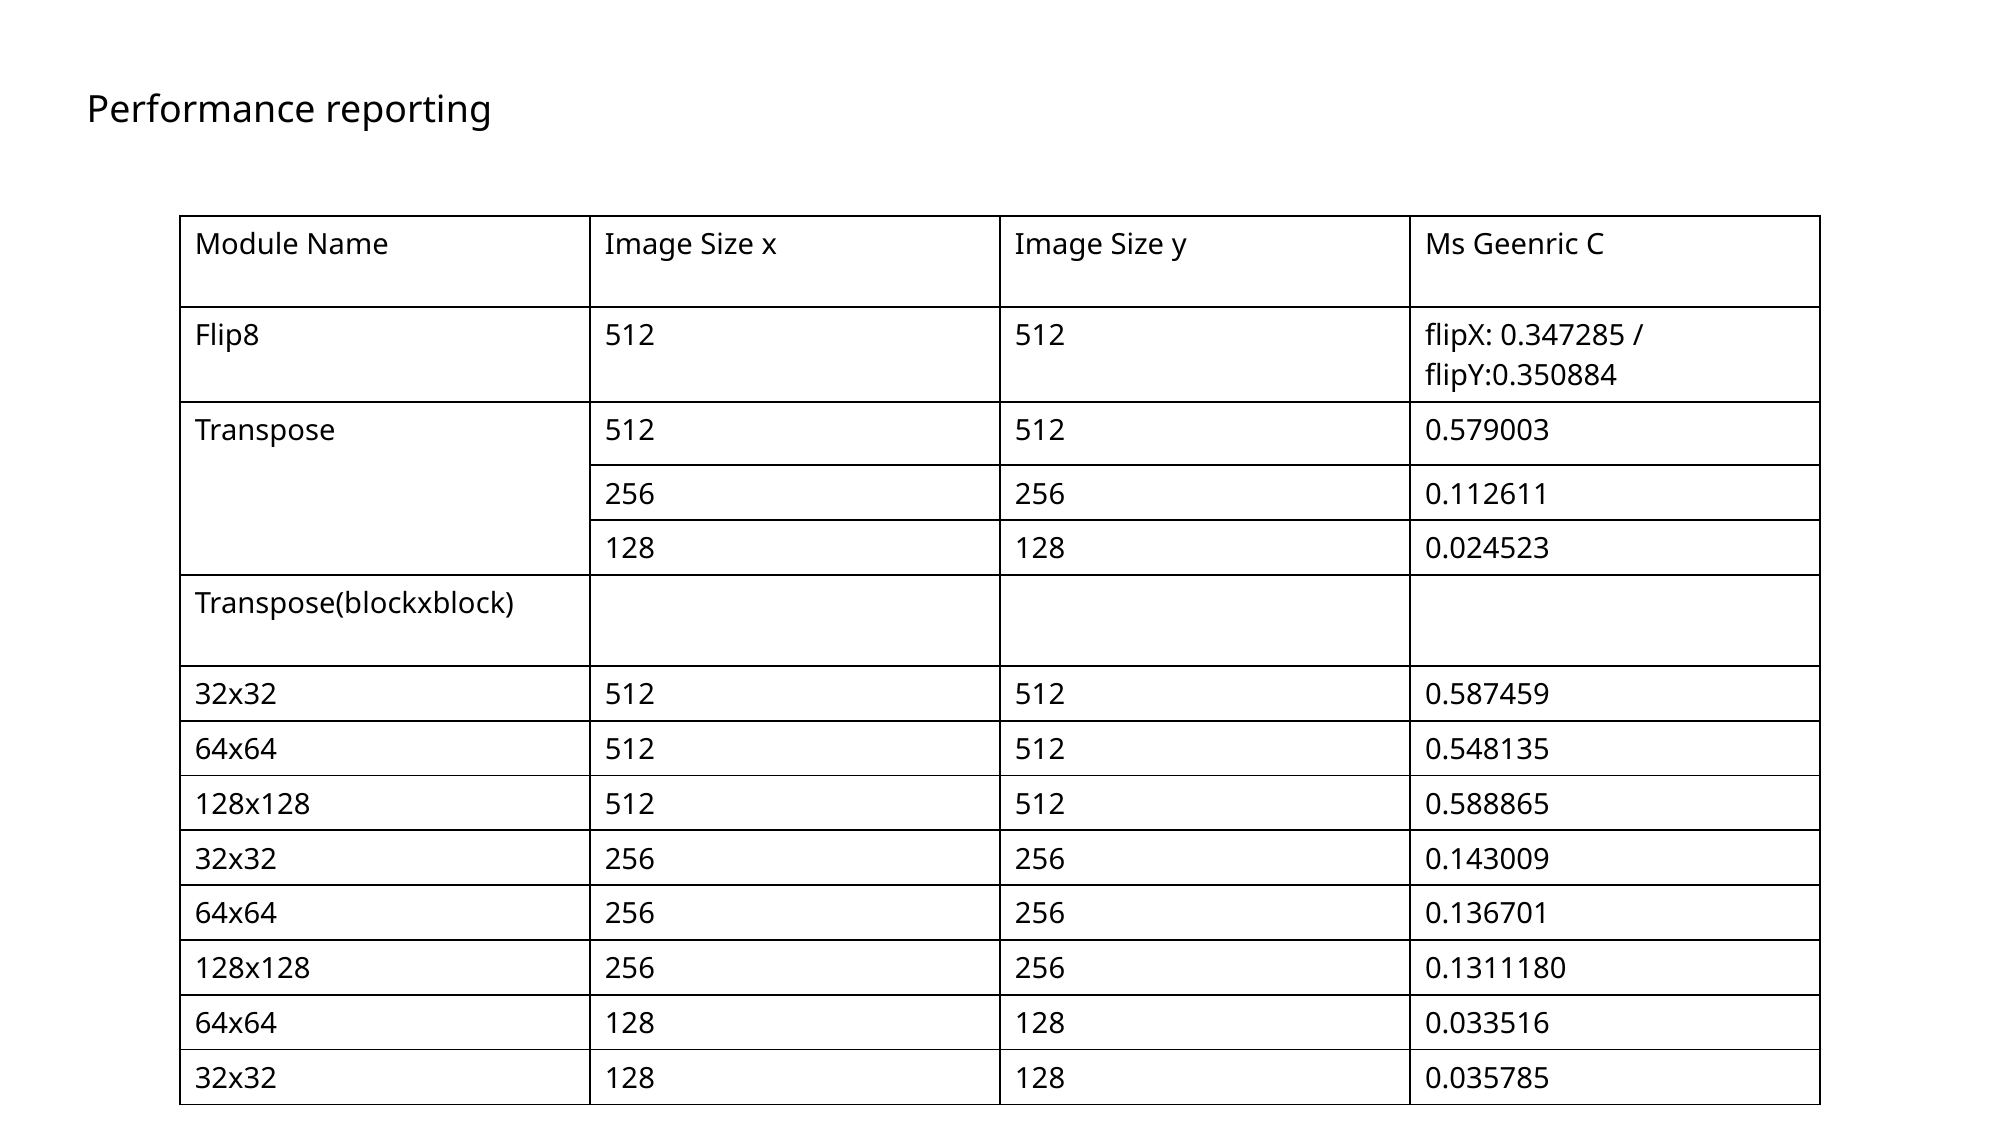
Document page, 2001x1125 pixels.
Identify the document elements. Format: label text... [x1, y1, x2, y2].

table_cell 0.588865 [1411, 776, 1819, 829]
text_box Performance reporting [71, 78, 550, 138]
table_cell [591, 576, 999, 665]
table_cell 32x32 [181, 831, 589, 884]
table_cell 512 [1001, 776, 1409, 829]
table_cell 512 [591, 776, 999, 829]
table_cell 512 [1001, 308, 1409, 401]
table_cell 128 [591, 1050, 999, 1104]
table_cell 128x128 [181, 941, 589, 994]
table_cell 128 [591, 996, 999, 1049]
table_cell 512 [591, 667, 999, 720]
table_cell 256 [1001, 886, 1409, 939]
table_header Image Size x [591, 217, 999, 306]
table_cell [1411, 576, 1819, 665]
table_cell 256 [1001, 466, 1409, 519]
table_cell 0.136701 [1411, 886, 1819, 939]
table_cell 128 [1001, 996, 1409, 1049]
table_cell 0.579003 [1411, 403, 1819, 464]
table_cell 256 [1001, 941, 1409, 994]
table_cell 256 [591, 941, 999, 994]
table_cell 64x64 [181, 886, 589, 939]
table_cell Transpose [181, 403, 589, 574]
table_cell 128 [591, 521, 999, 574]
table_cell 256 [591, 466, 999, 519]
table_cell 256 [591, 831, 999, 884]
table_cell 512 [591, 308, 999, 401]
table_cell 128 [1001, 521, 1409, 574]
table_cell 512 [1001, 667, 1409, 720]
table_cell 0.024523 [1411, 521, 1819, 574]
table_cell 512 [1001, 722, 1409, 775]
table_cell 64x64 [181, 996, 589, 1049]
table_cell 128x128 [181, 776, 589, 829]
table_cell 32x32 [181, 1050, 589, 1104]
table_header Ms Geenric C [1411, 217, 1819, 306]
table_header Module Name [181, 217, 589, 306]
table_cell 0.112611 [1411, 466, 1819, 519]
table_cell 64x64 [181, 722, 589, 775]
table_cell Transpose(blockxblock) [181, 576, 589, 665]
table_cell 0.1311180 [1411, 941, 1819, 994]
table_cell 256 [1001, 831, 1409, 884]
table_cell 0.035785 [1411, 1050, 1819, 1104]
table_cell 256 [591, 886, 999, 939]
table_cell flipX: 0.347285 / flipY:0.350884 [1411, 308, 1819, 401]
table_cell 32x32 [181, 667, 589, 720]
table_cell [1001, 576, 1409, 665]
table_cell 128 [1001, 1050, 1409, 1104]
table_cell 0.143009 [1411, 831, 1819, 884]
table_cell 512 [591, 722, 999, 775]
table_cell 0.548135 [1411, 722, 1819, 775]
table_cell 0.033516 [1411, 996, 1819, 1049]
table_cell 512 [1001, 403, 1409, 464]
table_cell 0.587459 [1411, 667, 1819, 720]
table_cell Flip8 [181, 308, 589, 401]
table_cell 512 [591, 403, 999, 464]
table_header Image Size y [1001, 217, 1409, 306]
